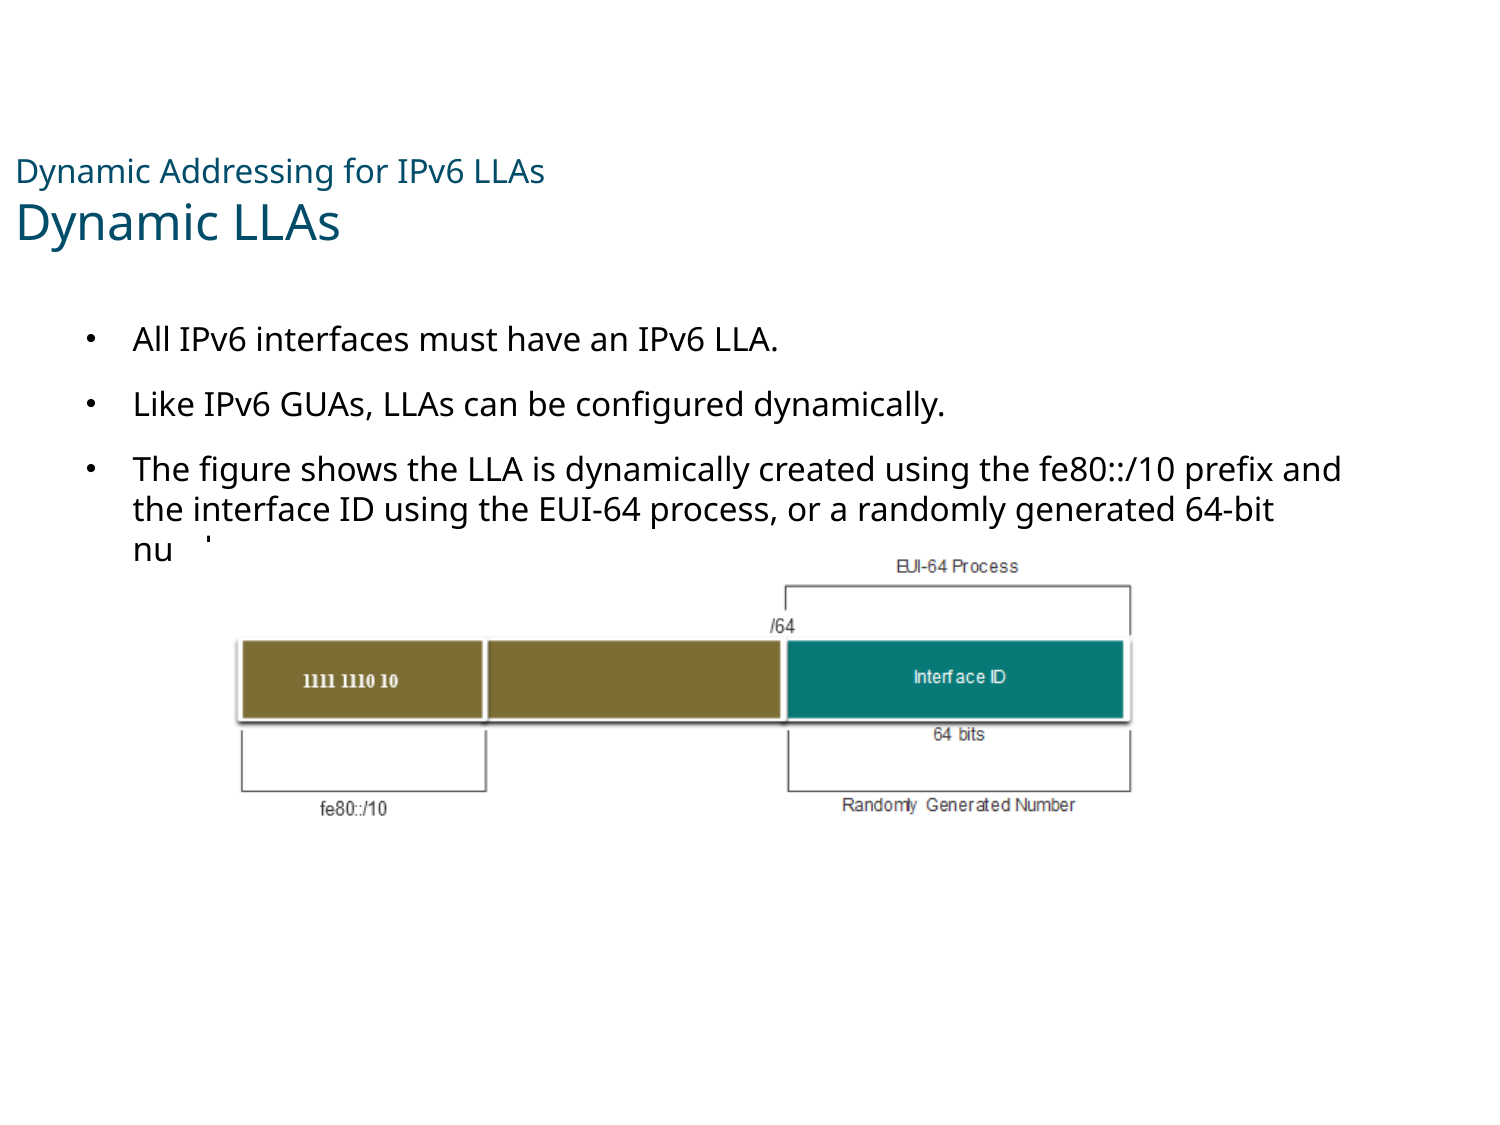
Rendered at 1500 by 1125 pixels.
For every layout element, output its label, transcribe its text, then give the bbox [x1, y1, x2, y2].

title Dynamic Addressing for IPv6 LLAs Dynamic LLAs [0, 140, 1369, 261]
picture [174, 542, 1195, 835]
list All IPv6 interfaces must have an IPv6 LLA. Like IPv6 GUAs, LLAs can be configured dynamically. The figure shows the LLA is dynamically created using the fe80::/10 prefix and the interface ID using the EUI-64 process, or a randomly generated 64-bit number. [70, 310, 1369, 563]
